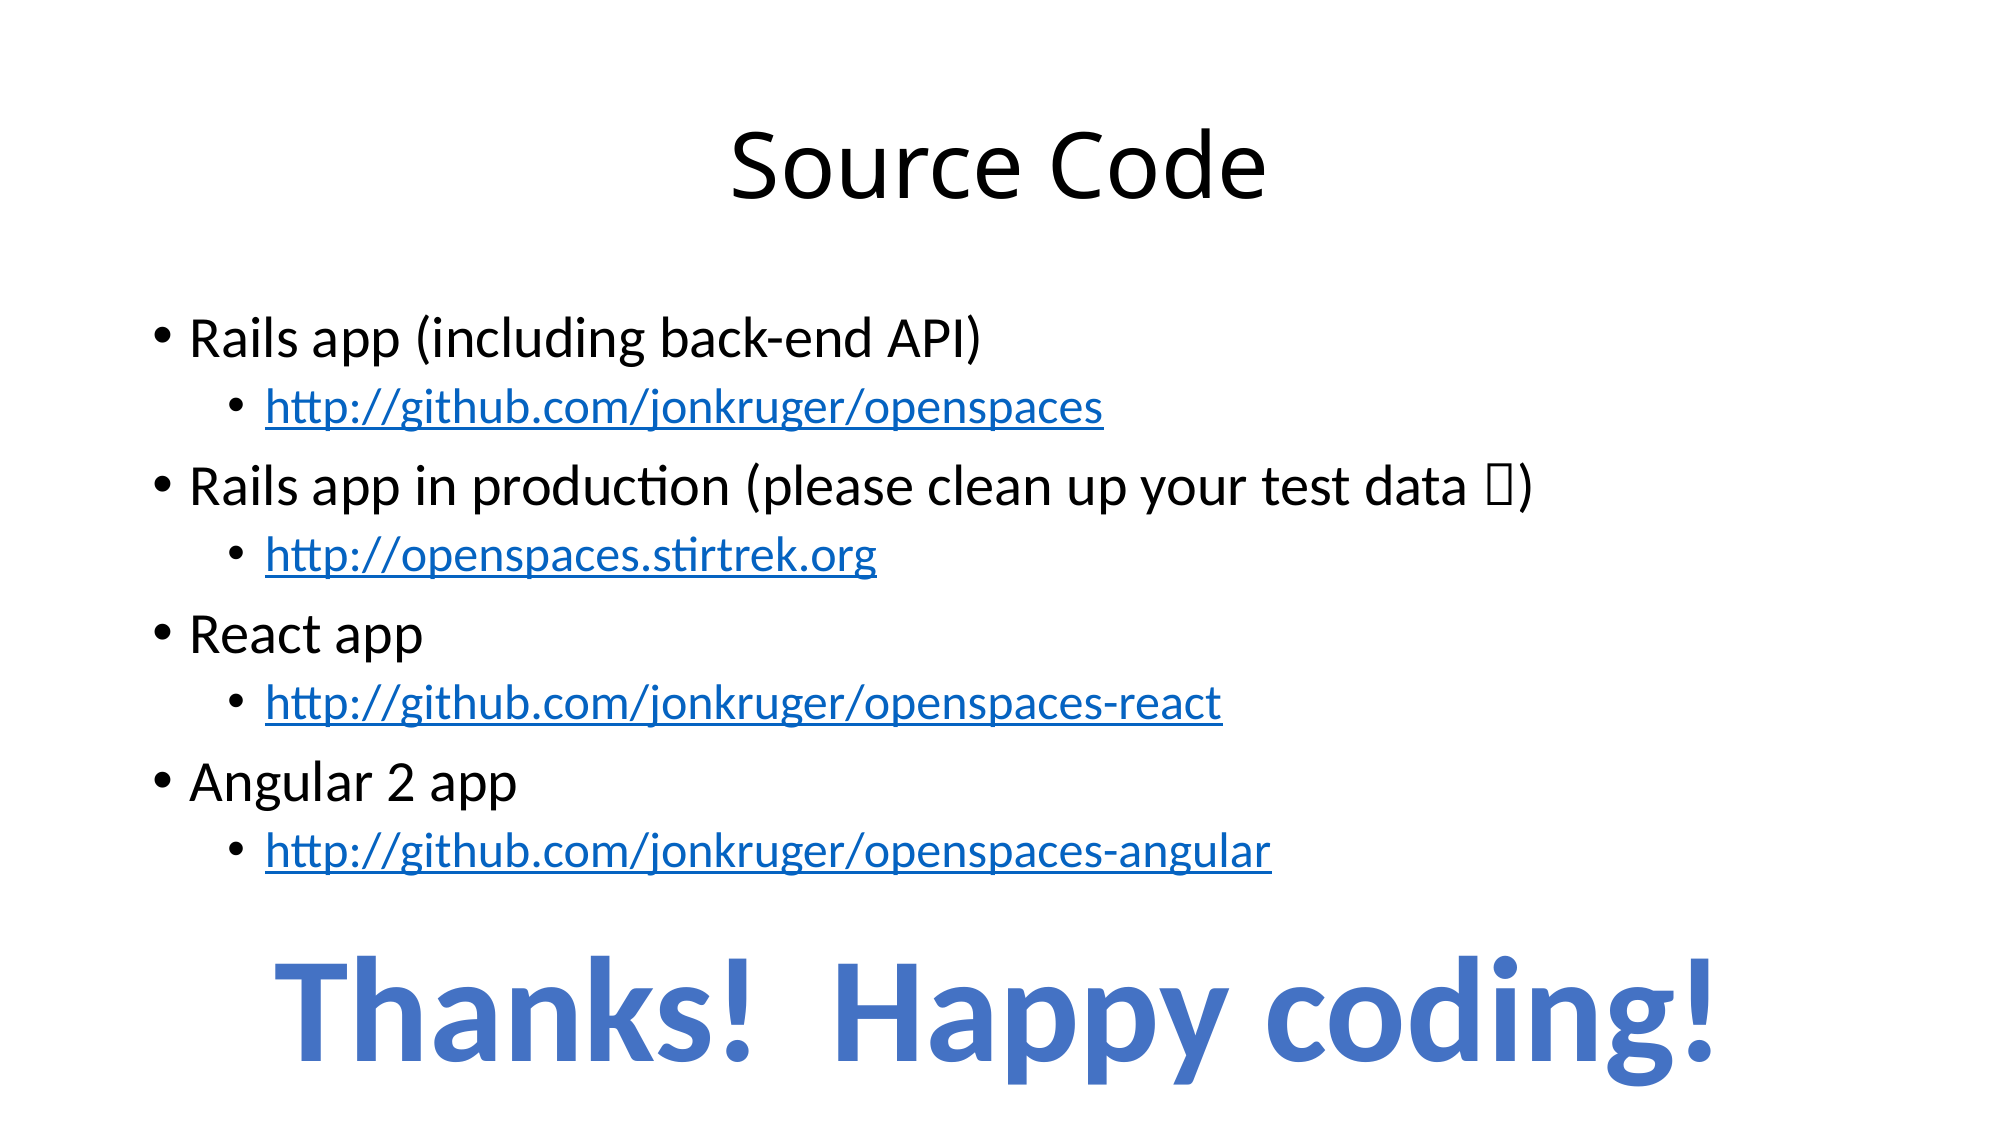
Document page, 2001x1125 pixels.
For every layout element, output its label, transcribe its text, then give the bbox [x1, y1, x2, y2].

list Rails app (including back-end API) http://github.com/jonkruger/openspaces Rails app in production (please clean up your test data ) http://openspaces.stirtrek.org React app http://github.com/jonkruger/openspaces-react Angular 2 app http://github.com/jonkruger/openspaces-angular [137, 299, 1863, 904]
text_box Thanks! Happy coding! [137, 904, 1863, 1099]
title Source Code [137, 59, 1863, 278]
